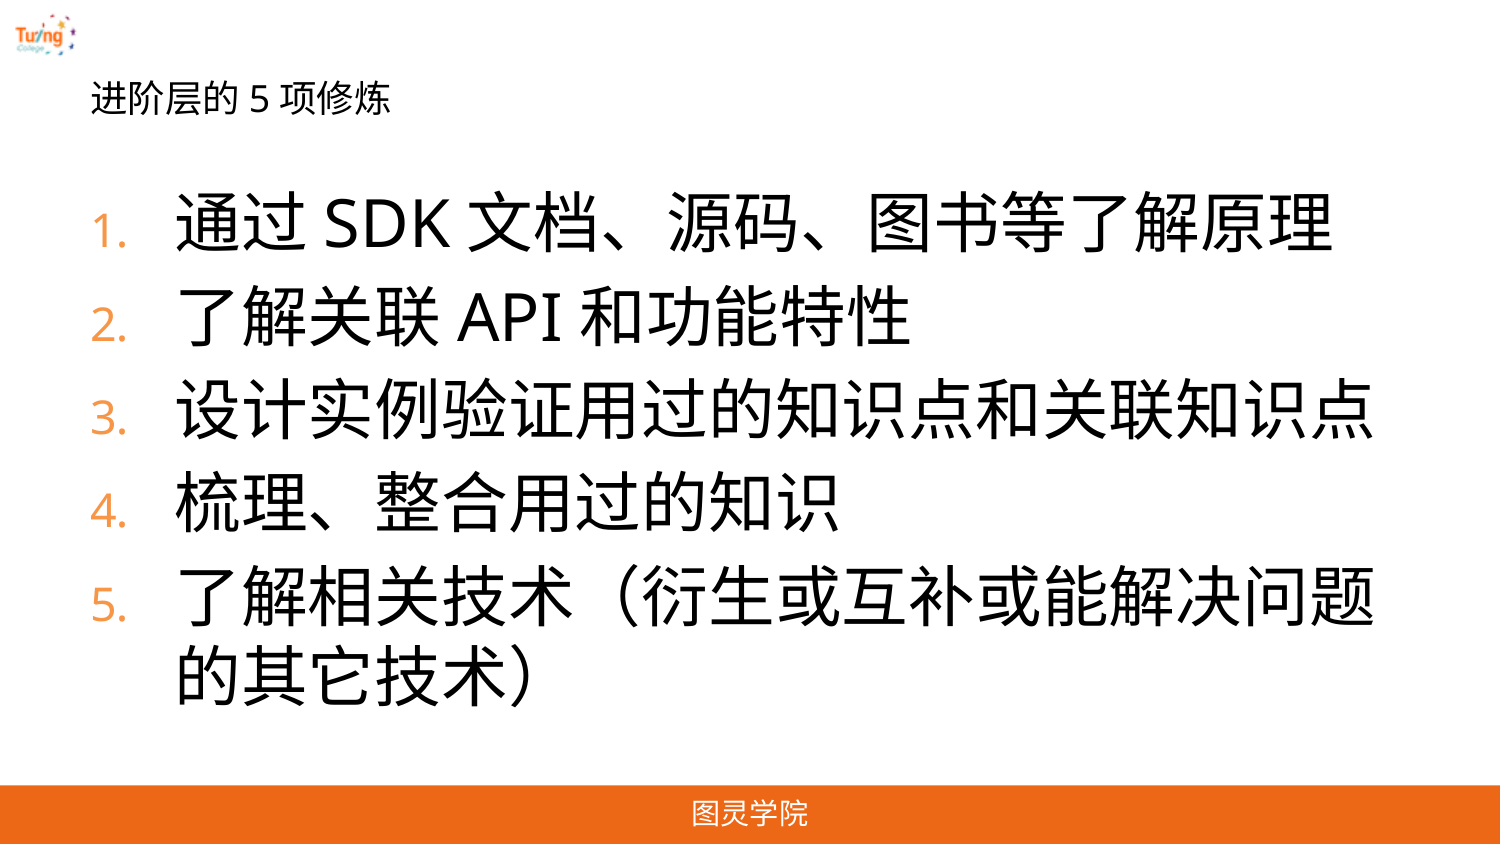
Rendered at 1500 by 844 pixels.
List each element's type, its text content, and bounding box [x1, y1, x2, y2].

list 通过SDK文档、源码、图书等了解原理 了解关联API和功能特性 设计实例验证用过的知识点和关联知识点 梳理、整合用过的知识 了解相关技术（衍生或互补或能解决问题的其它技术） [75, 173, 1425, 754]
footer 图灵学院 [0, 785, 1500, 844]
picture [8, 0, 84, 75]
title 进阶层的5项修炼 [75, 33, 1425, 162]
